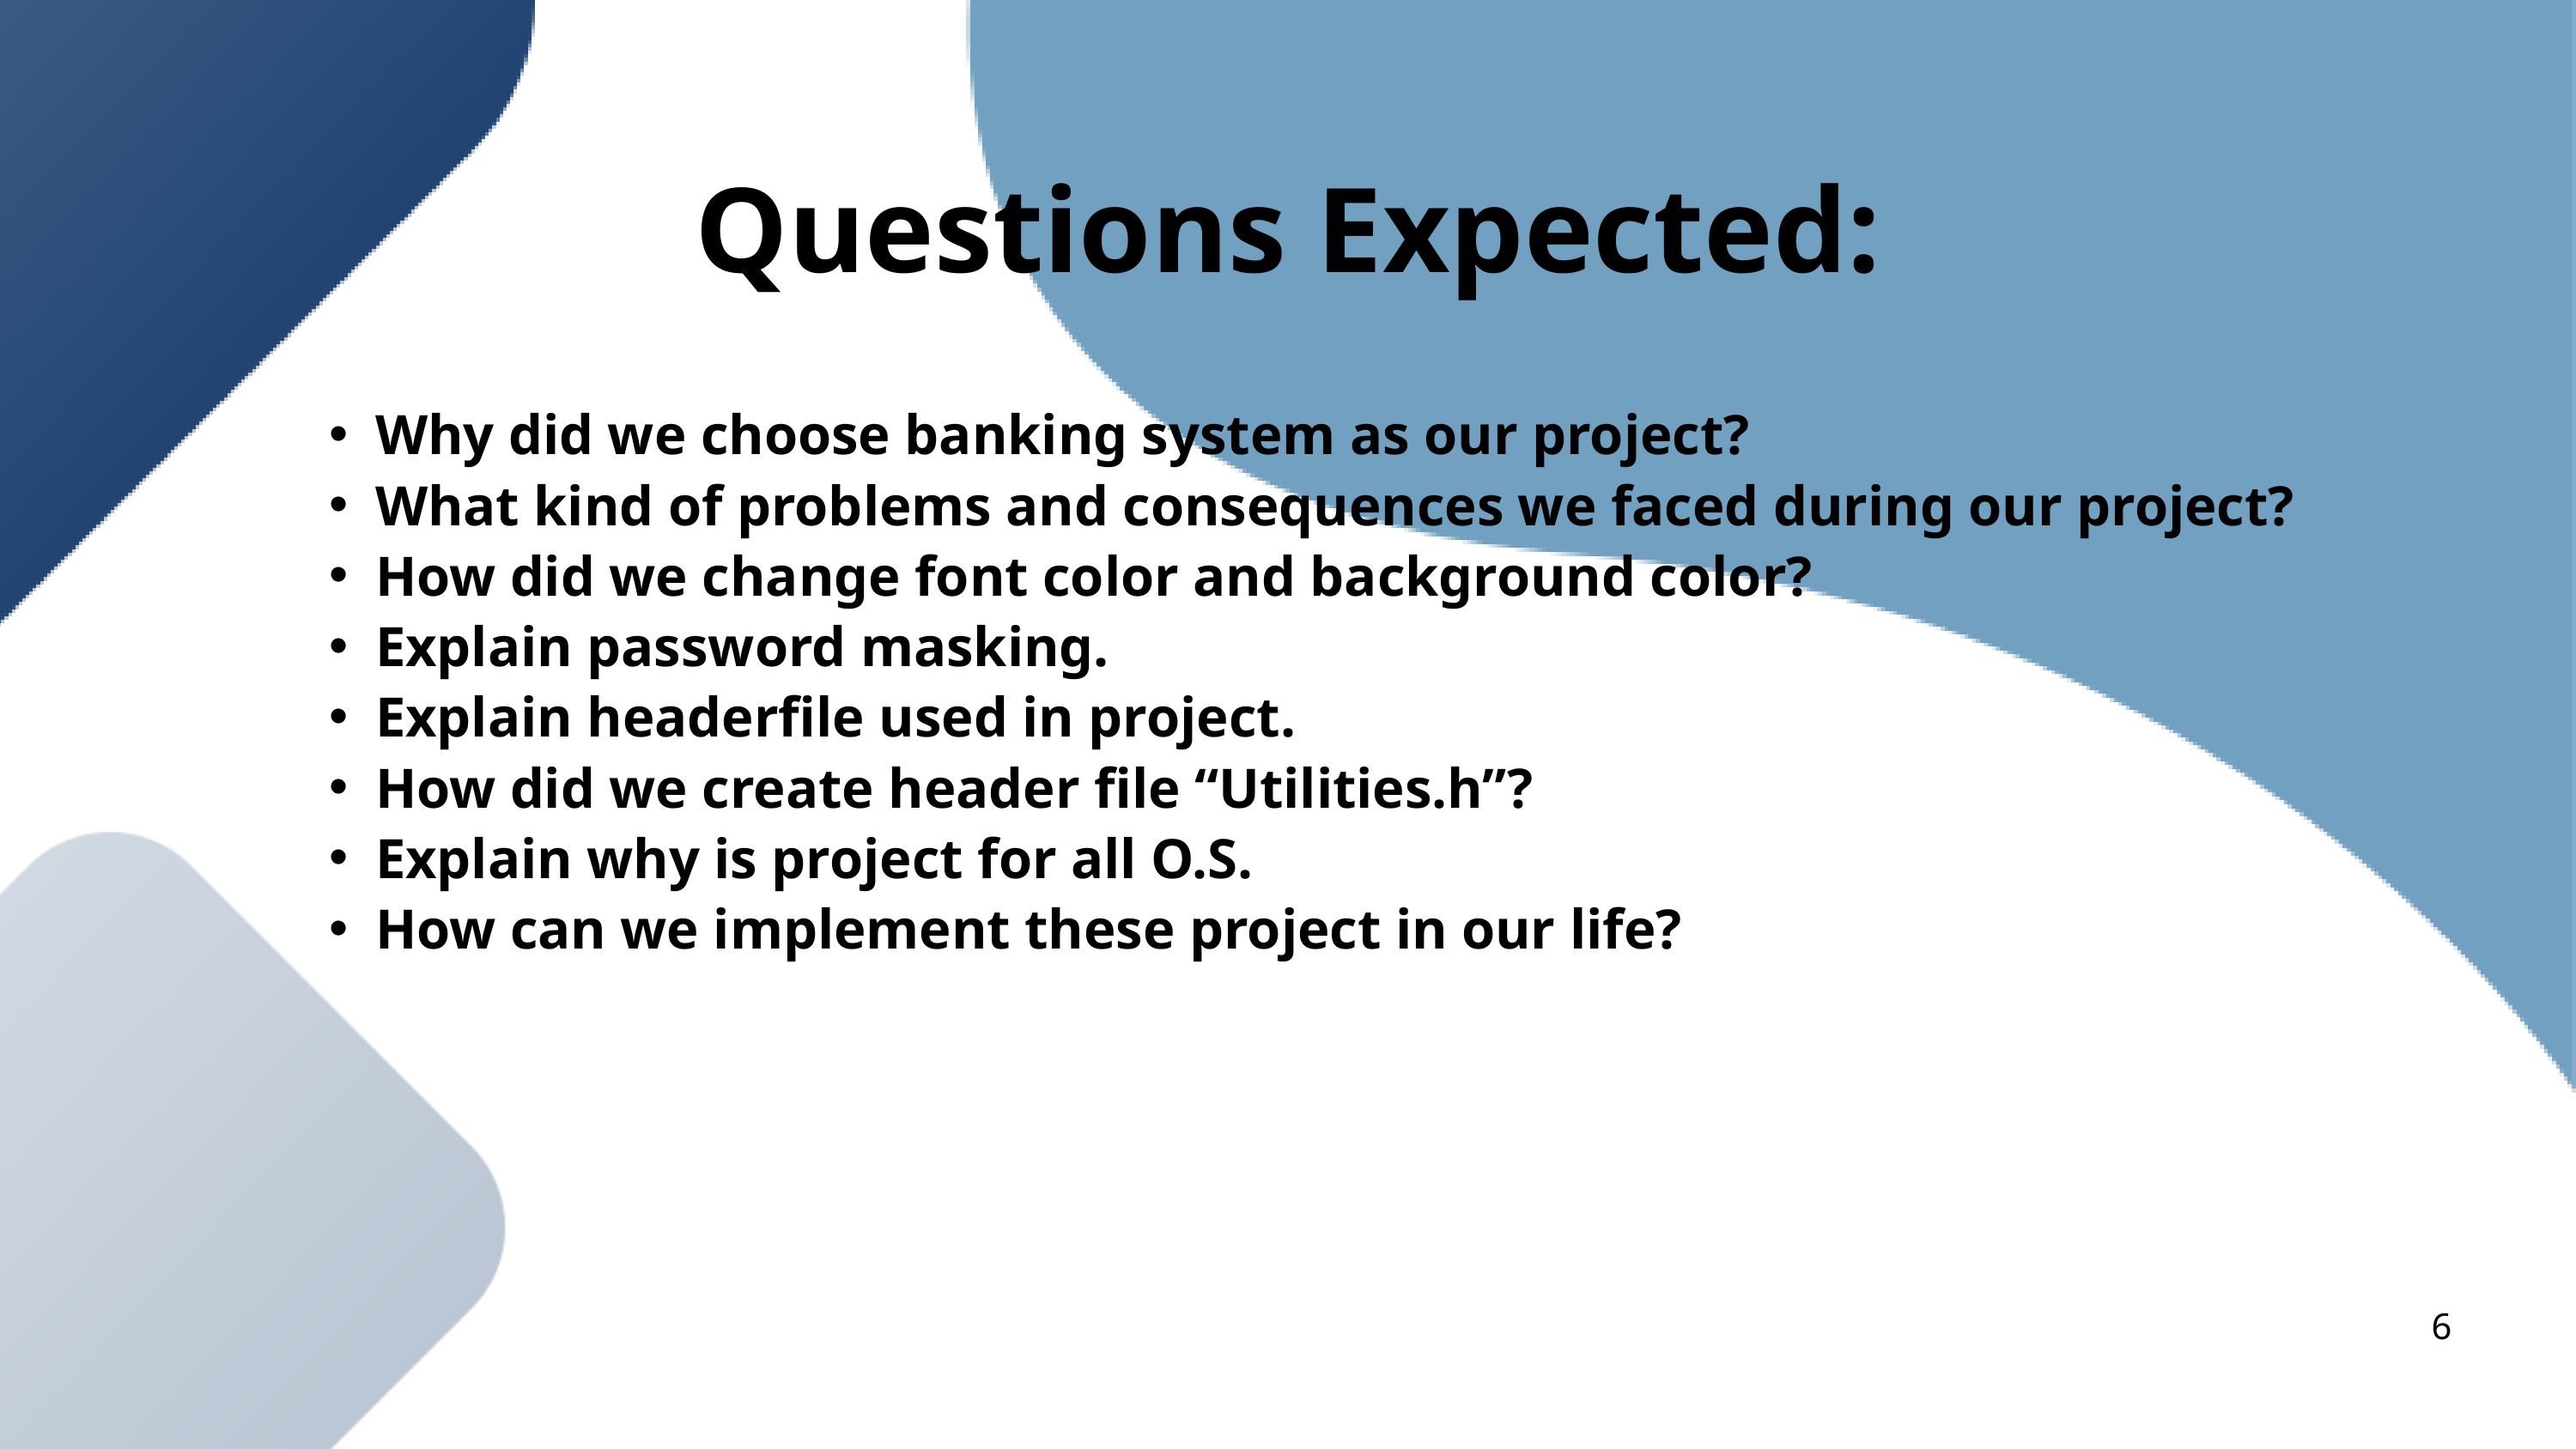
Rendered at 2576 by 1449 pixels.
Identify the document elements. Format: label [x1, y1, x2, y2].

text_box [0, 0, 2576, 1449]
